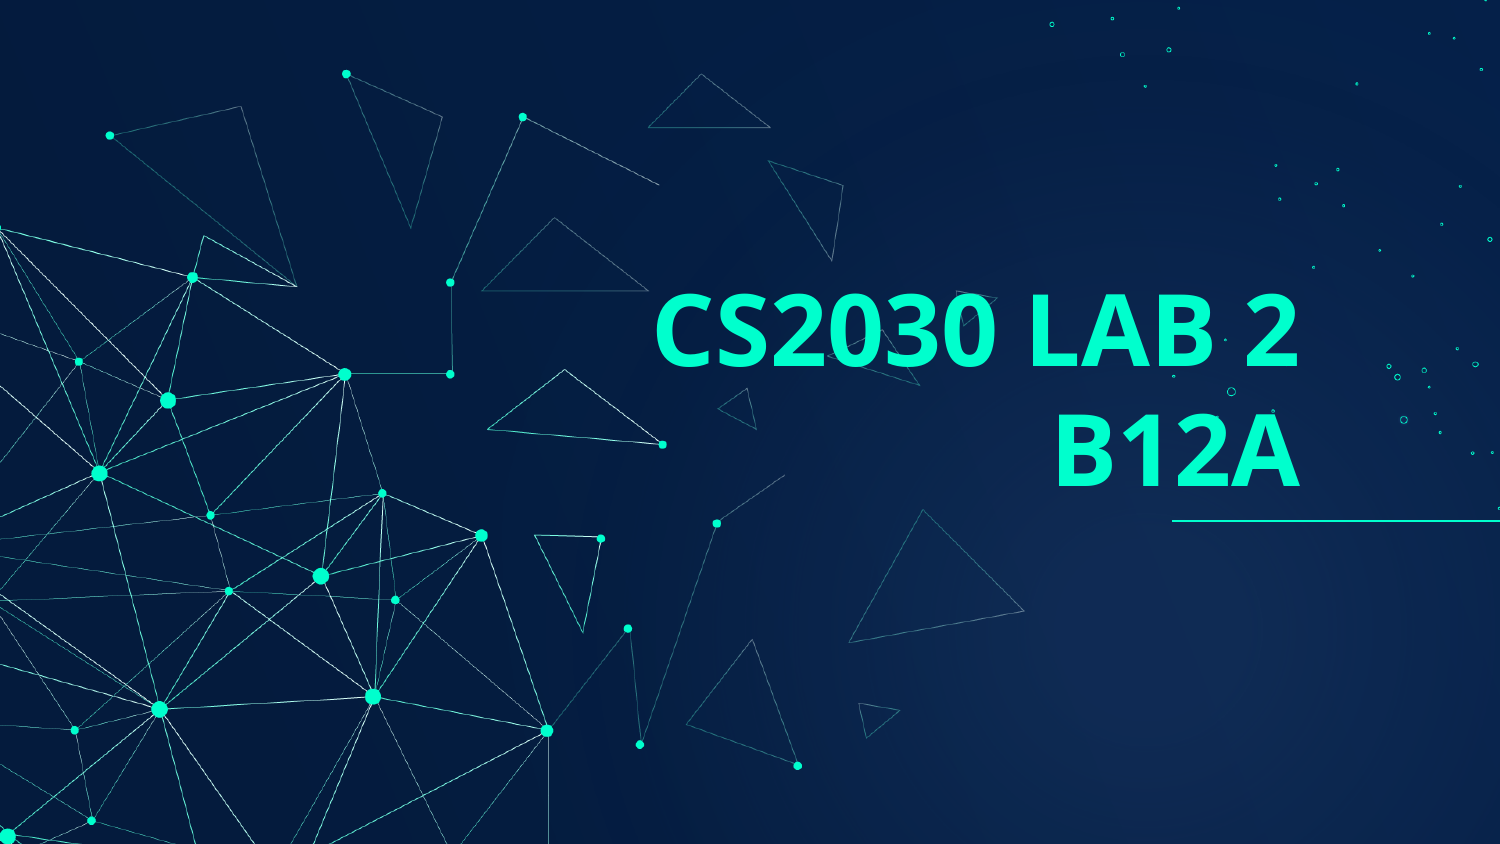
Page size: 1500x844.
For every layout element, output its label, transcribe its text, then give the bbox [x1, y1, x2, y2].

picture [0, 0, 1500, 844]
title CS2030 LAB 2 B12A [186, 228, 1317, 521]
